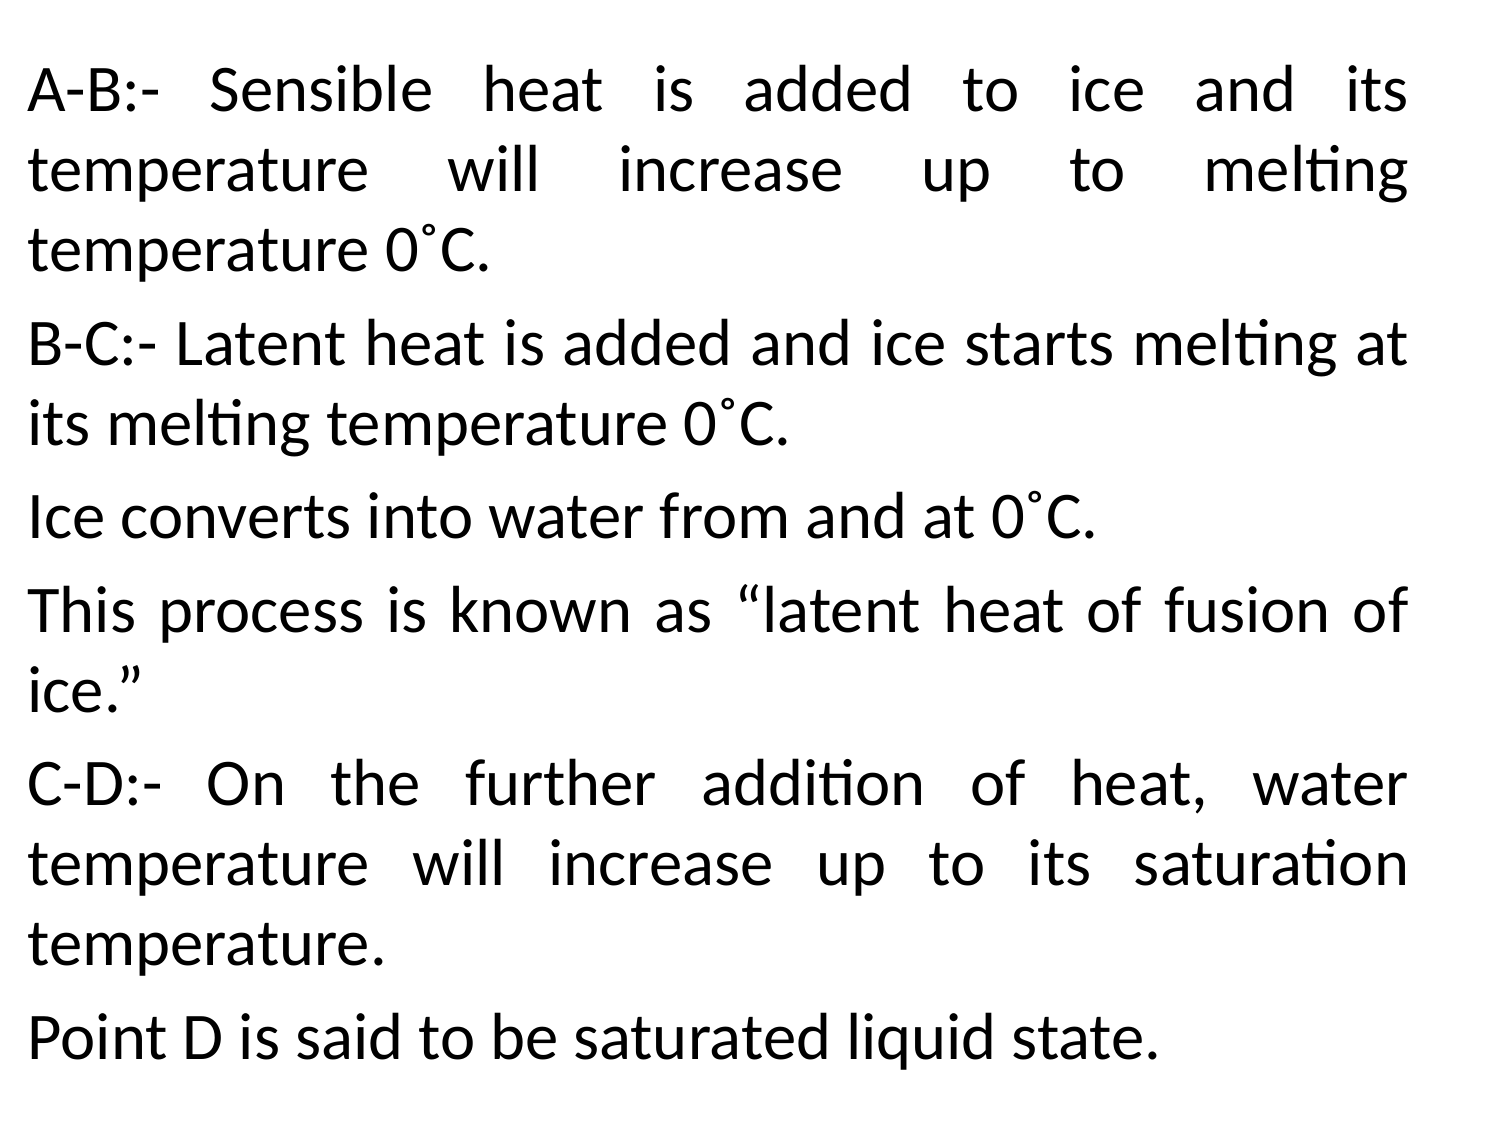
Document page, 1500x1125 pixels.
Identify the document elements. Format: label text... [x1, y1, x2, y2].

list A-B:- Sensible heat is added to ice and its temperature will increase up to melting temperature 0˚C. B-C:- Latent heat is added and ice starts melting at its melting temperature 0˚C. Ice converts into water from and at 0˚C. This process is known as “latent heat of fusion of ice.” C-D:- On the further addition of heat, water temperature will increase up to its saturation temperature. Point D is said to be saturated liquid state. [12, 37, 1425, 1100]
